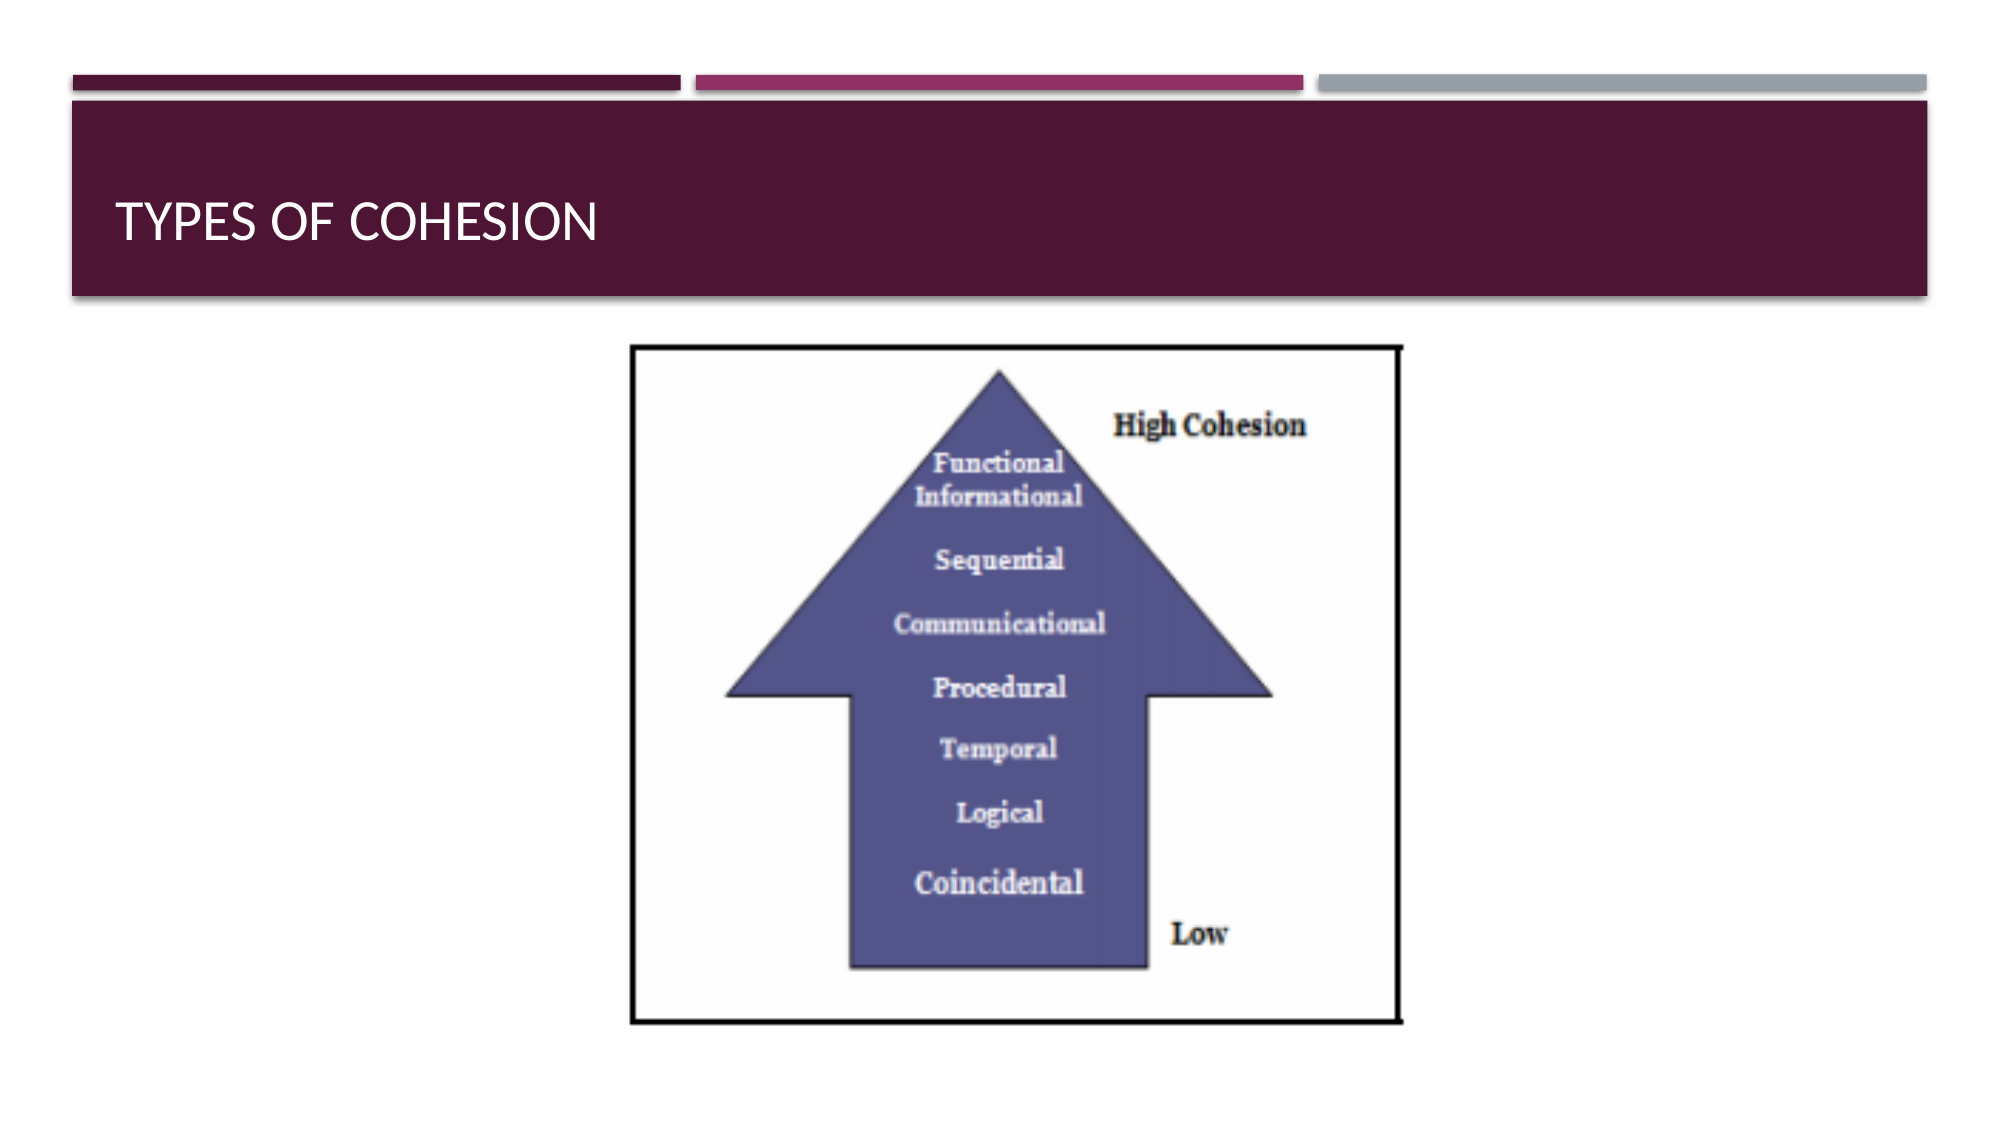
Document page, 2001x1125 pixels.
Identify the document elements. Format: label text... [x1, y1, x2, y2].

title Types of Cohesion [100, 143, 1711, 260]
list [590, 317, 1448, 1058]
